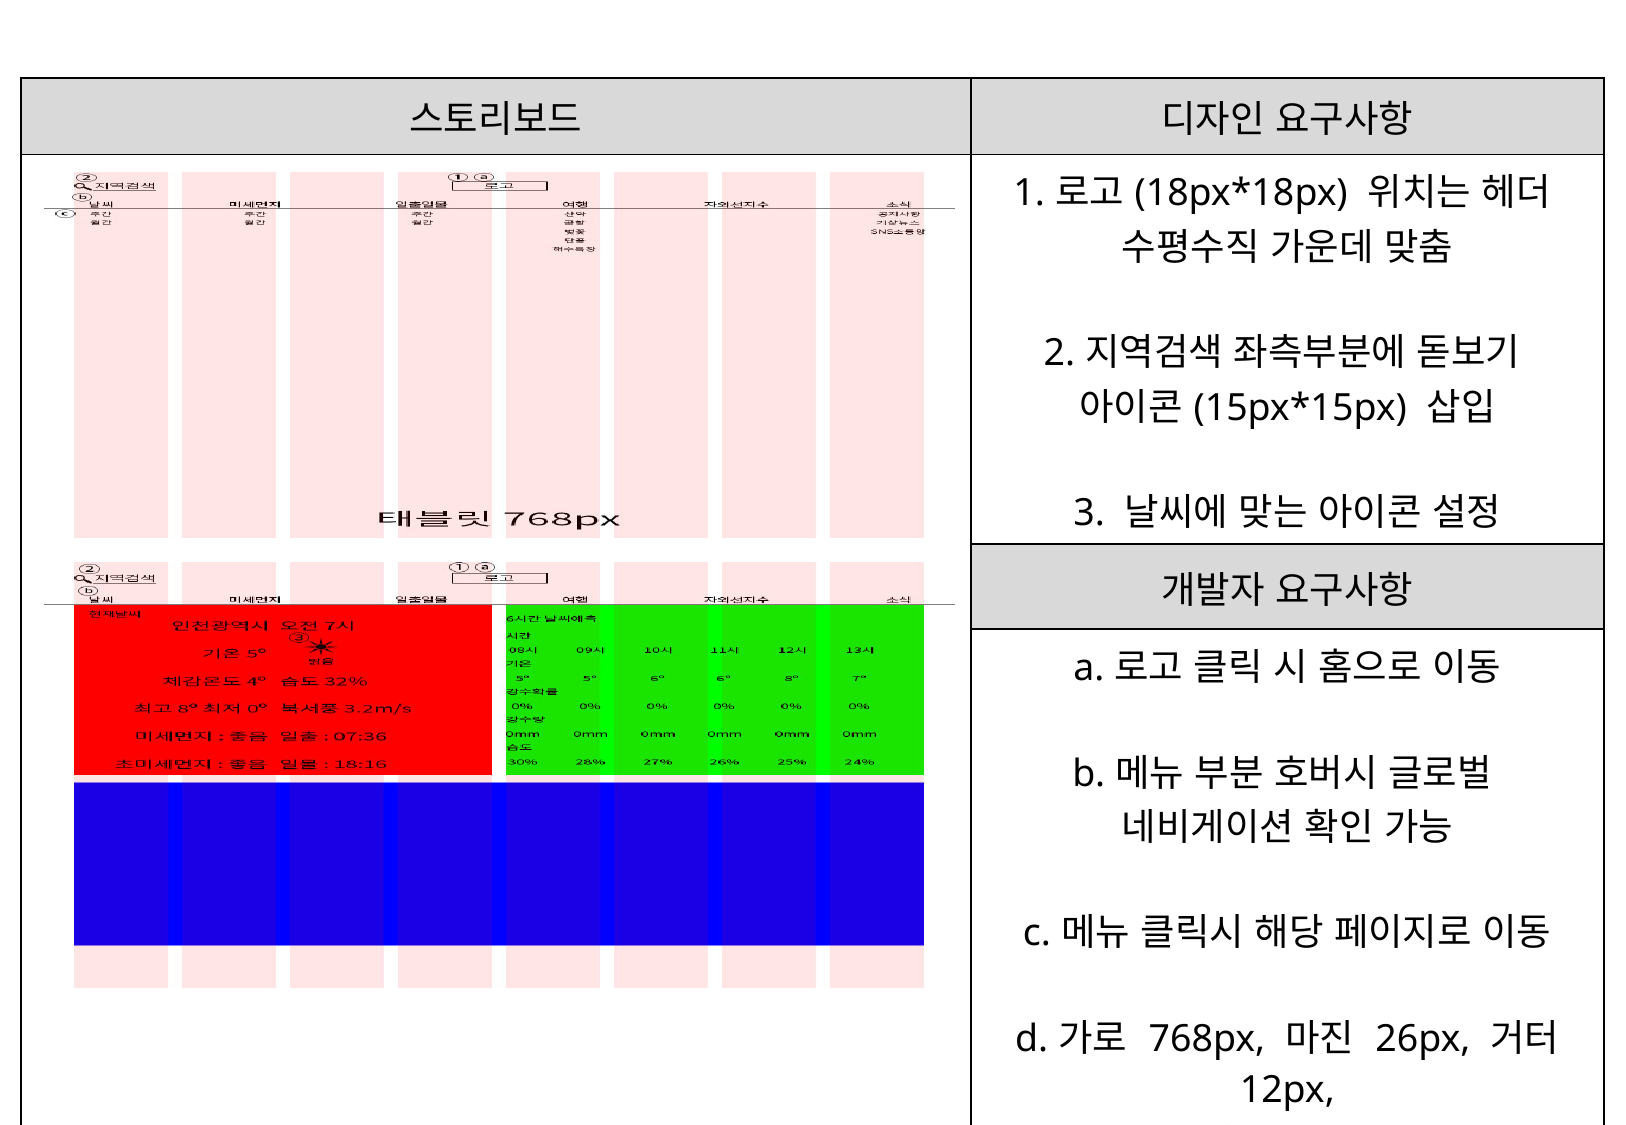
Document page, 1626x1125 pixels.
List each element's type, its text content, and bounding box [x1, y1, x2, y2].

picture [44, 172, 955, 539]
table_header 디자인 요구사항 [972, 79, 1603, 154]
table_cell 1.로고(18px*18px) 위치는 헤더 수평수직 가운데 맞춤 2.지역검색 좌측부분에 돋보기 아이콘(15px*15px) 삽입 3. 날씨에 맞는 아이콘 설정 [972, 155, 1603, 543]
table_header 스토리보드 [22, 79, 970, 154]
table_cell [22, 155, 970, 1125]
table_cell 개발자 요구사항 [972, 545, 1603, 628]
table_cell a.로고 클릭 시 홈으로 이동 b.메뉴 부분 호버시 글로벌 네비게이션 확인 가능 c.메뉴 클릭시 해당 페이지로 이동 d.가로 768px, 마진 26px, 거터 12px, 컬럼 79px [972, 630, 1603, 1125]
picture [44, 562, 955, 988]
